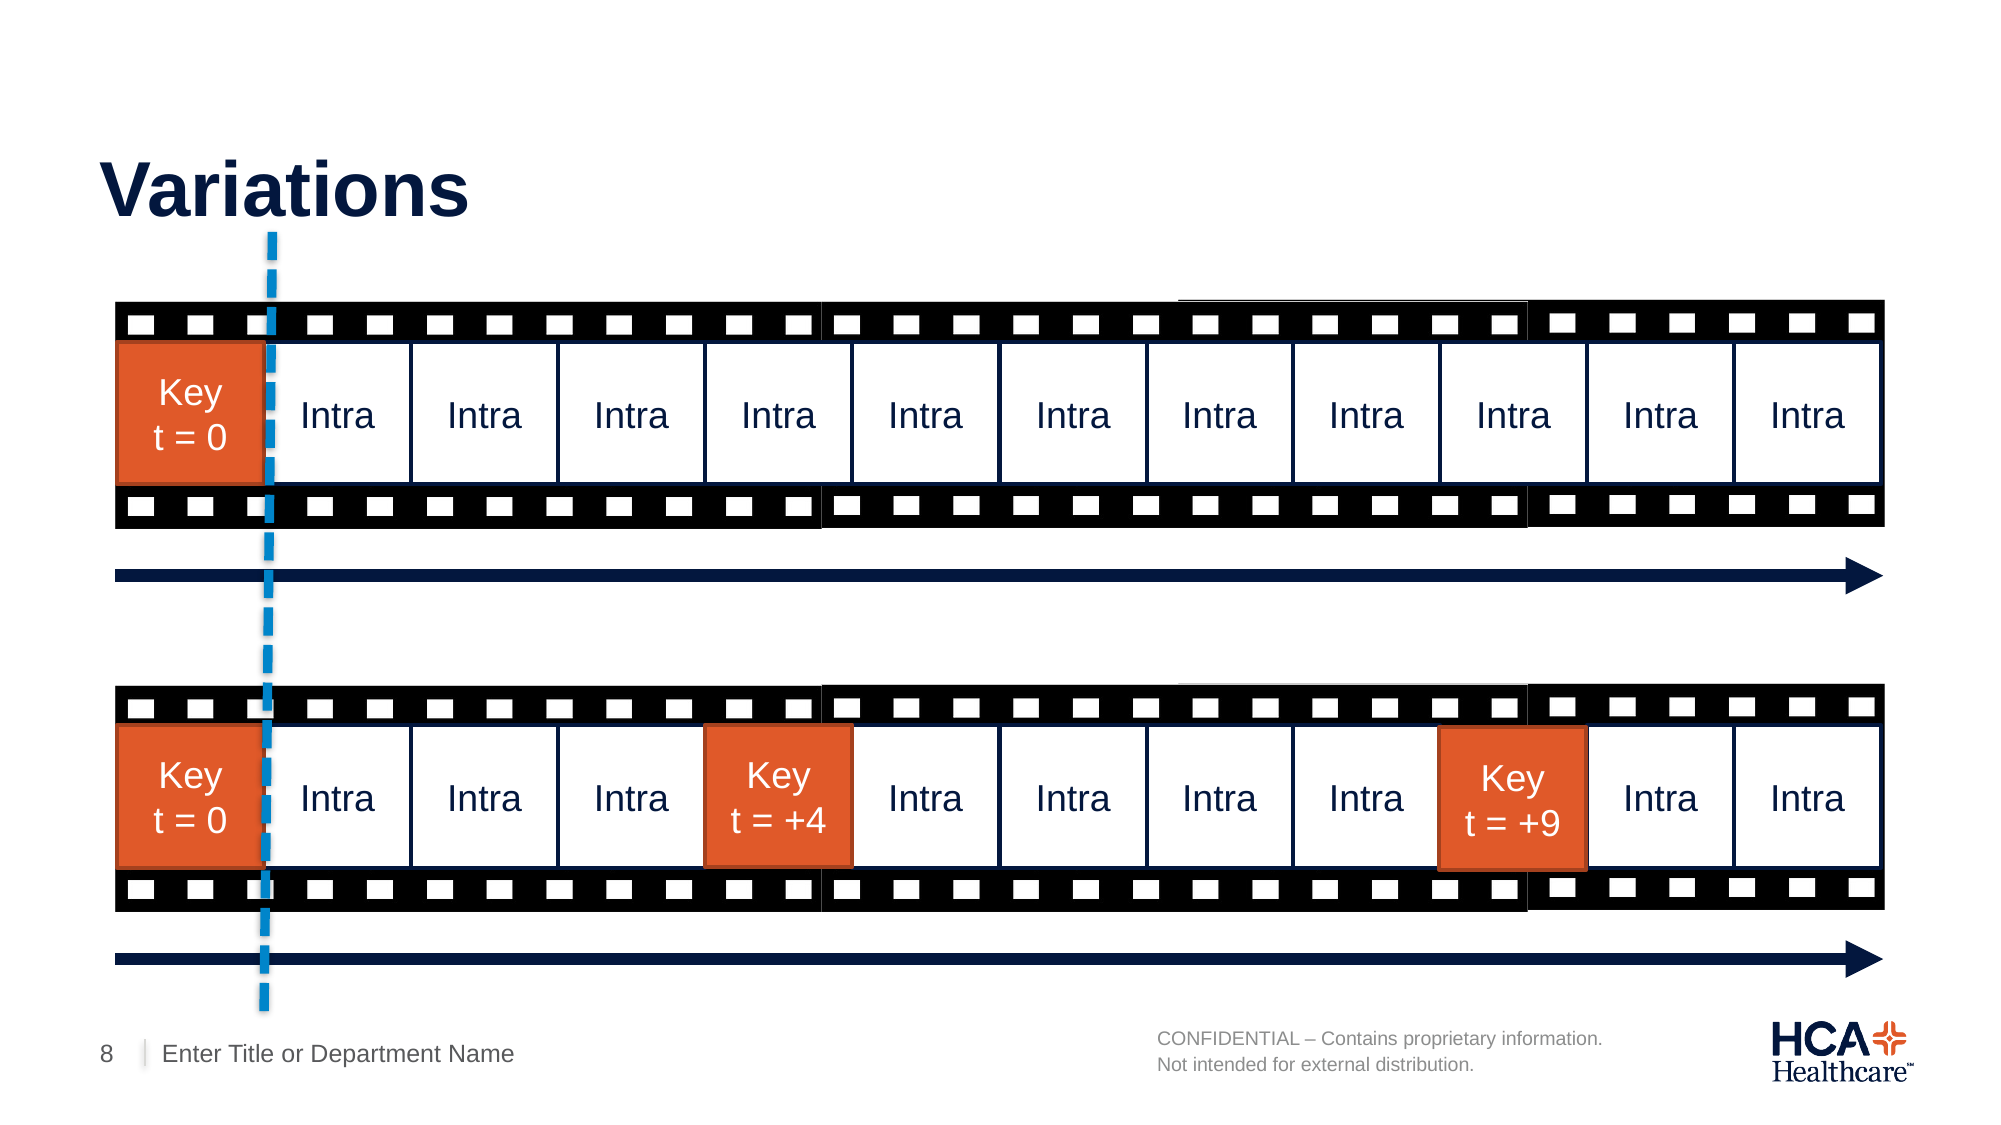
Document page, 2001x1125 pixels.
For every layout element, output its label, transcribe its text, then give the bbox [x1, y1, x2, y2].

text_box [277, 299, 1885, 576]
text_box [115, 682, 258, 960]
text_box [263, 231, 273, 1020]
footer Enter Title or Department Name [161, 1032, 904, 1073]
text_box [277, 682, 1885, 960]
picture [1772, 1021, 1914, 1082]
title Variations [99, 54, 1900, 232]
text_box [115, 299, 258, 576]
